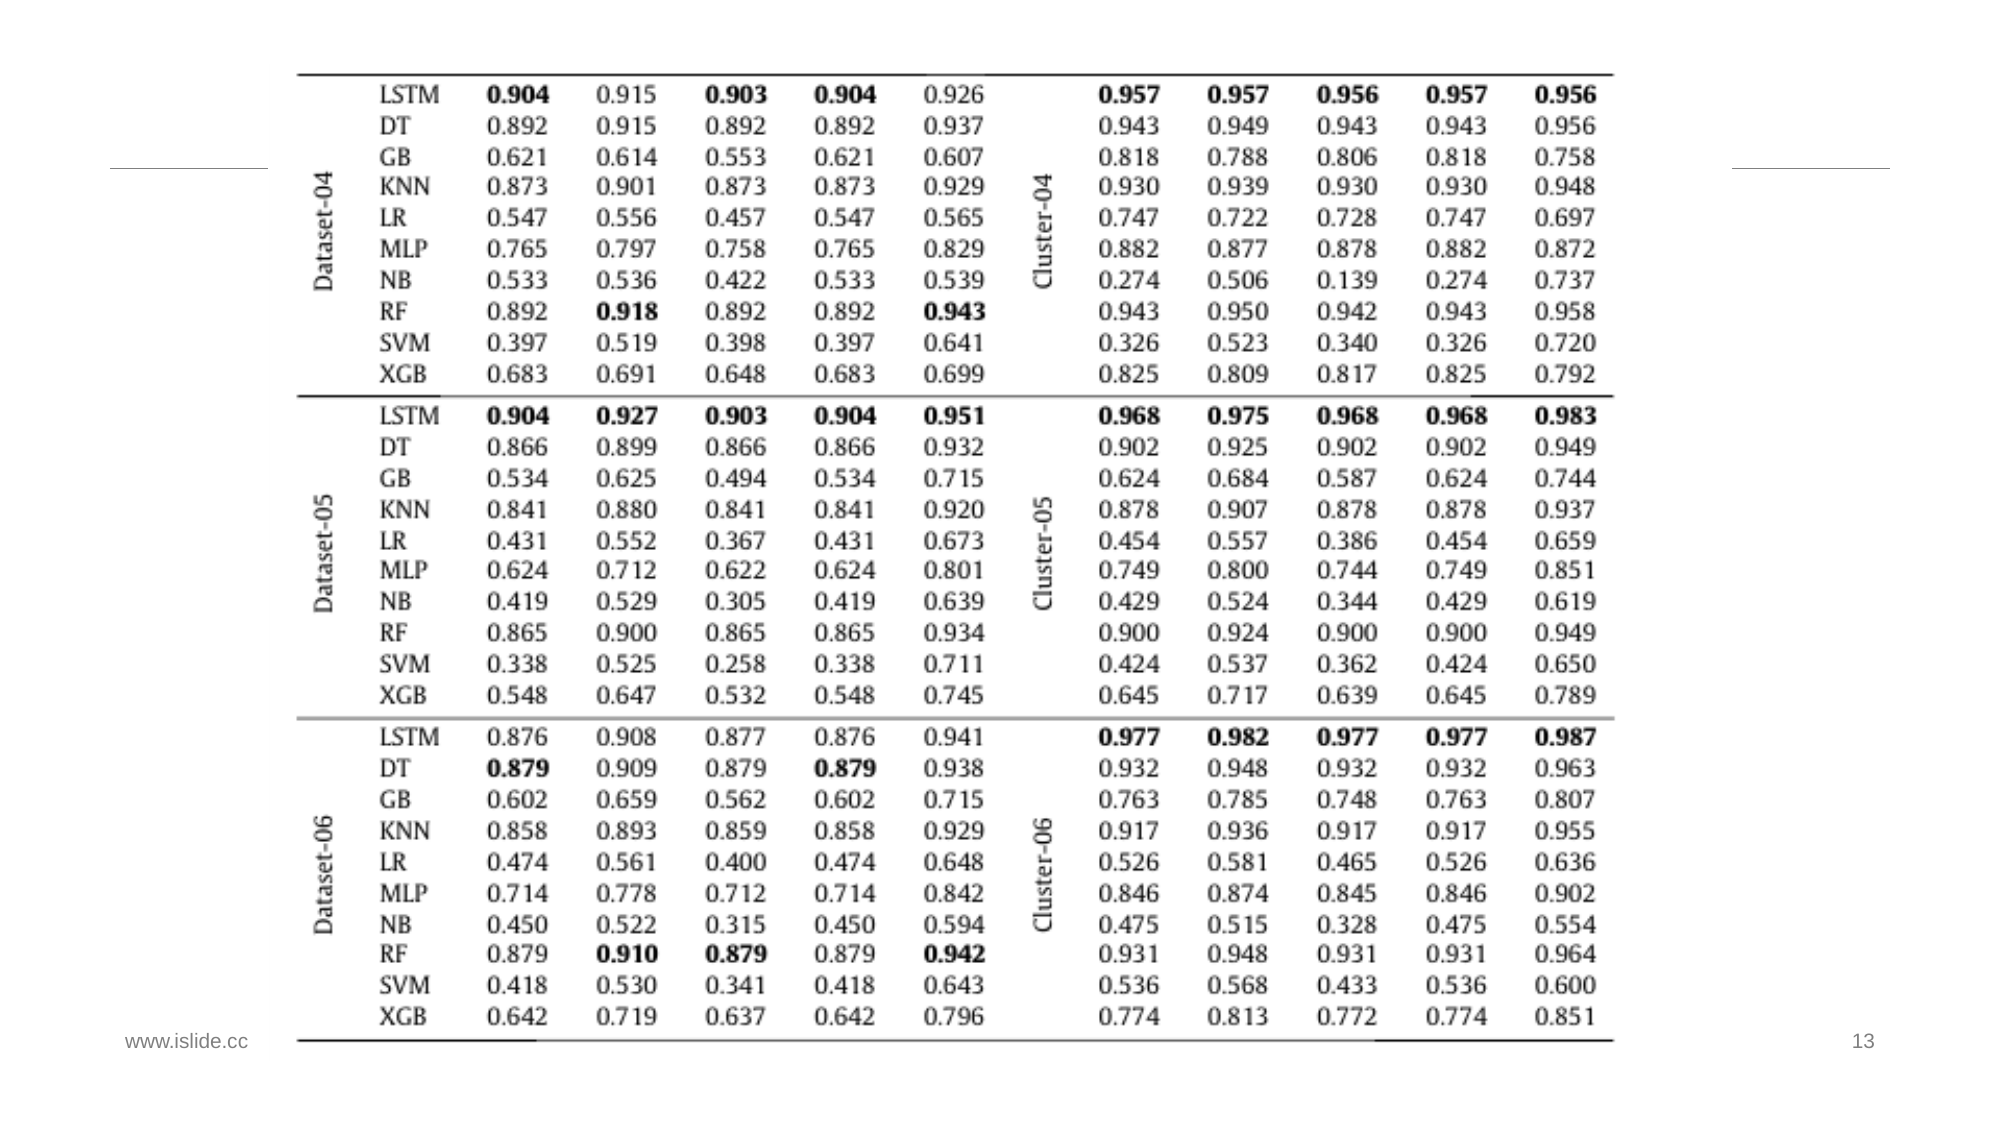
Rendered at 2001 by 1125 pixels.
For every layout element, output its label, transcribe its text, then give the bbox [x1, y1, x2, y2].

slide_number 13 [1732, 1023, 1890, 1058]
footer www.islide.cc [109, 1023, 268, 1058]
picture [268, 64, 1732, 1061]
